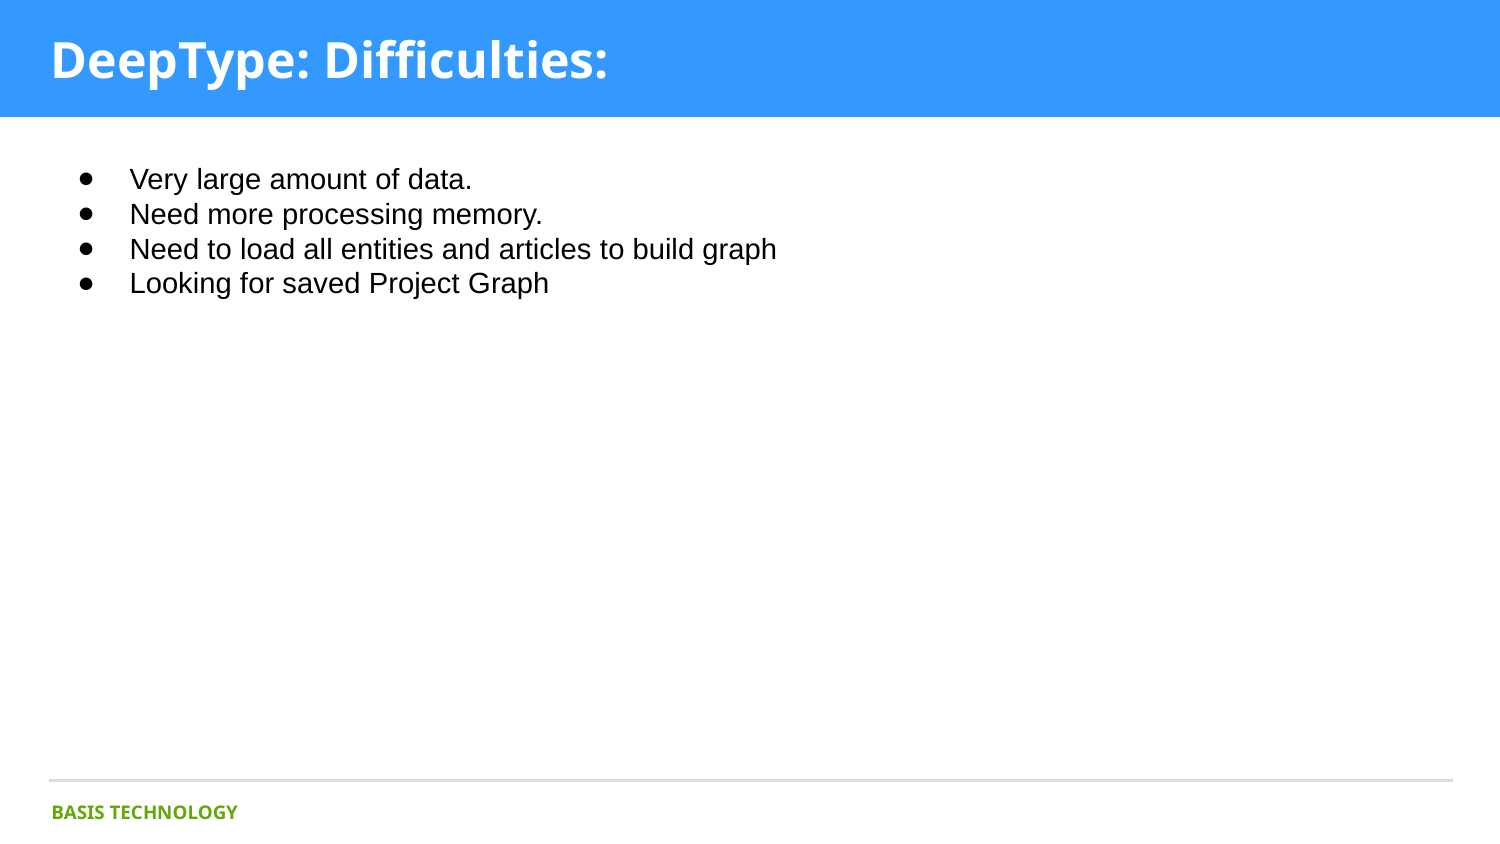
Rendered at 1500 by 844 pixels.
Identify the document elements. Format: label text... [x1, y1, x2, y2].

footer BASIS TECHNOLOGY [49, 797, 490, 826]
text_box [0, 0, 1500, 117]
text_box Very large amount of data. Need more processing memory. Need to load all entities and articles to build graph Looking for saved Project Graph [39, 144, 1375, 770]
title DeepType: Difficulties: [48, 26, 1385, 101]
